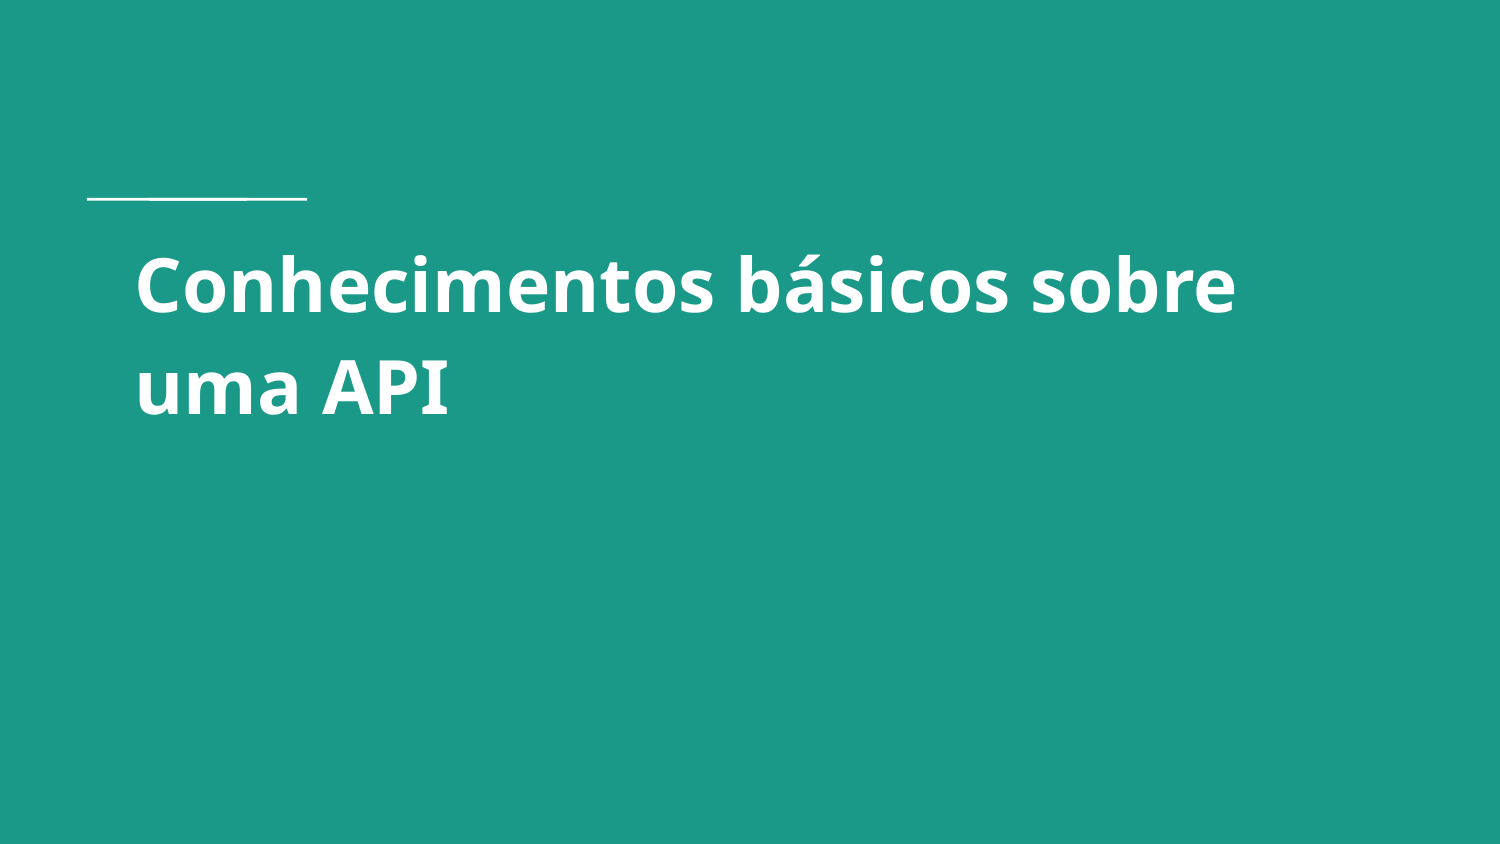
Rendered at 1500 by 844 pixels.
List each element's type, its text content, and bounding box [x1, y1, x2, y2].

title Conhecimentos básicos sobre uma API [119, 216, 1381, 466]
